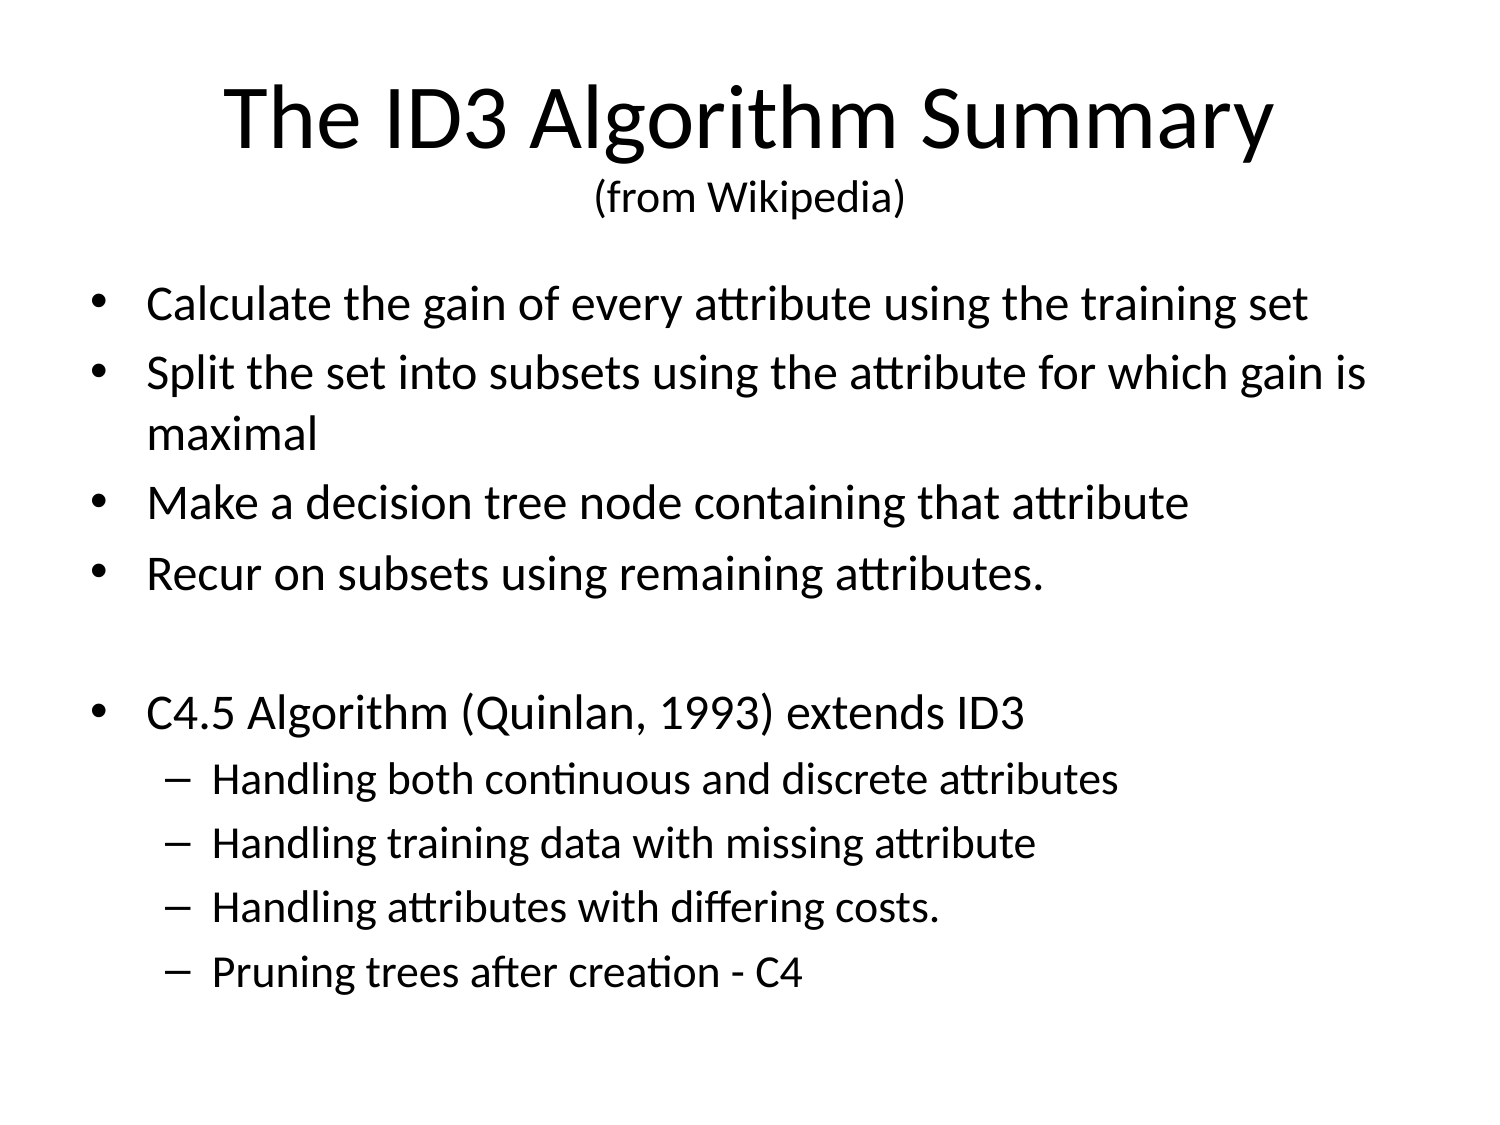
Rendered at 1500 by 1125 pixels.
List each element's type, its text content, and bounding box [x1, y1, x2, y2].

list Calculate the gain of every attribute using the training set Split the set into subsets using the attribute for which gain is maximal Make a decision tree node containing that attribute Recur on subsets using remaining attributes. C4.5 Algorithm (Quinlan, 1993) extends ID3 Handling both continuous and discrete attributes Handling training data with missing attribute Handling attributes with differing costs. Pruning trees after creation - C4 [75, 262, 1425, 1005]
title The ID3 Algorithm Summary (from Wikipedia) [75, 45, 1425, 233]
